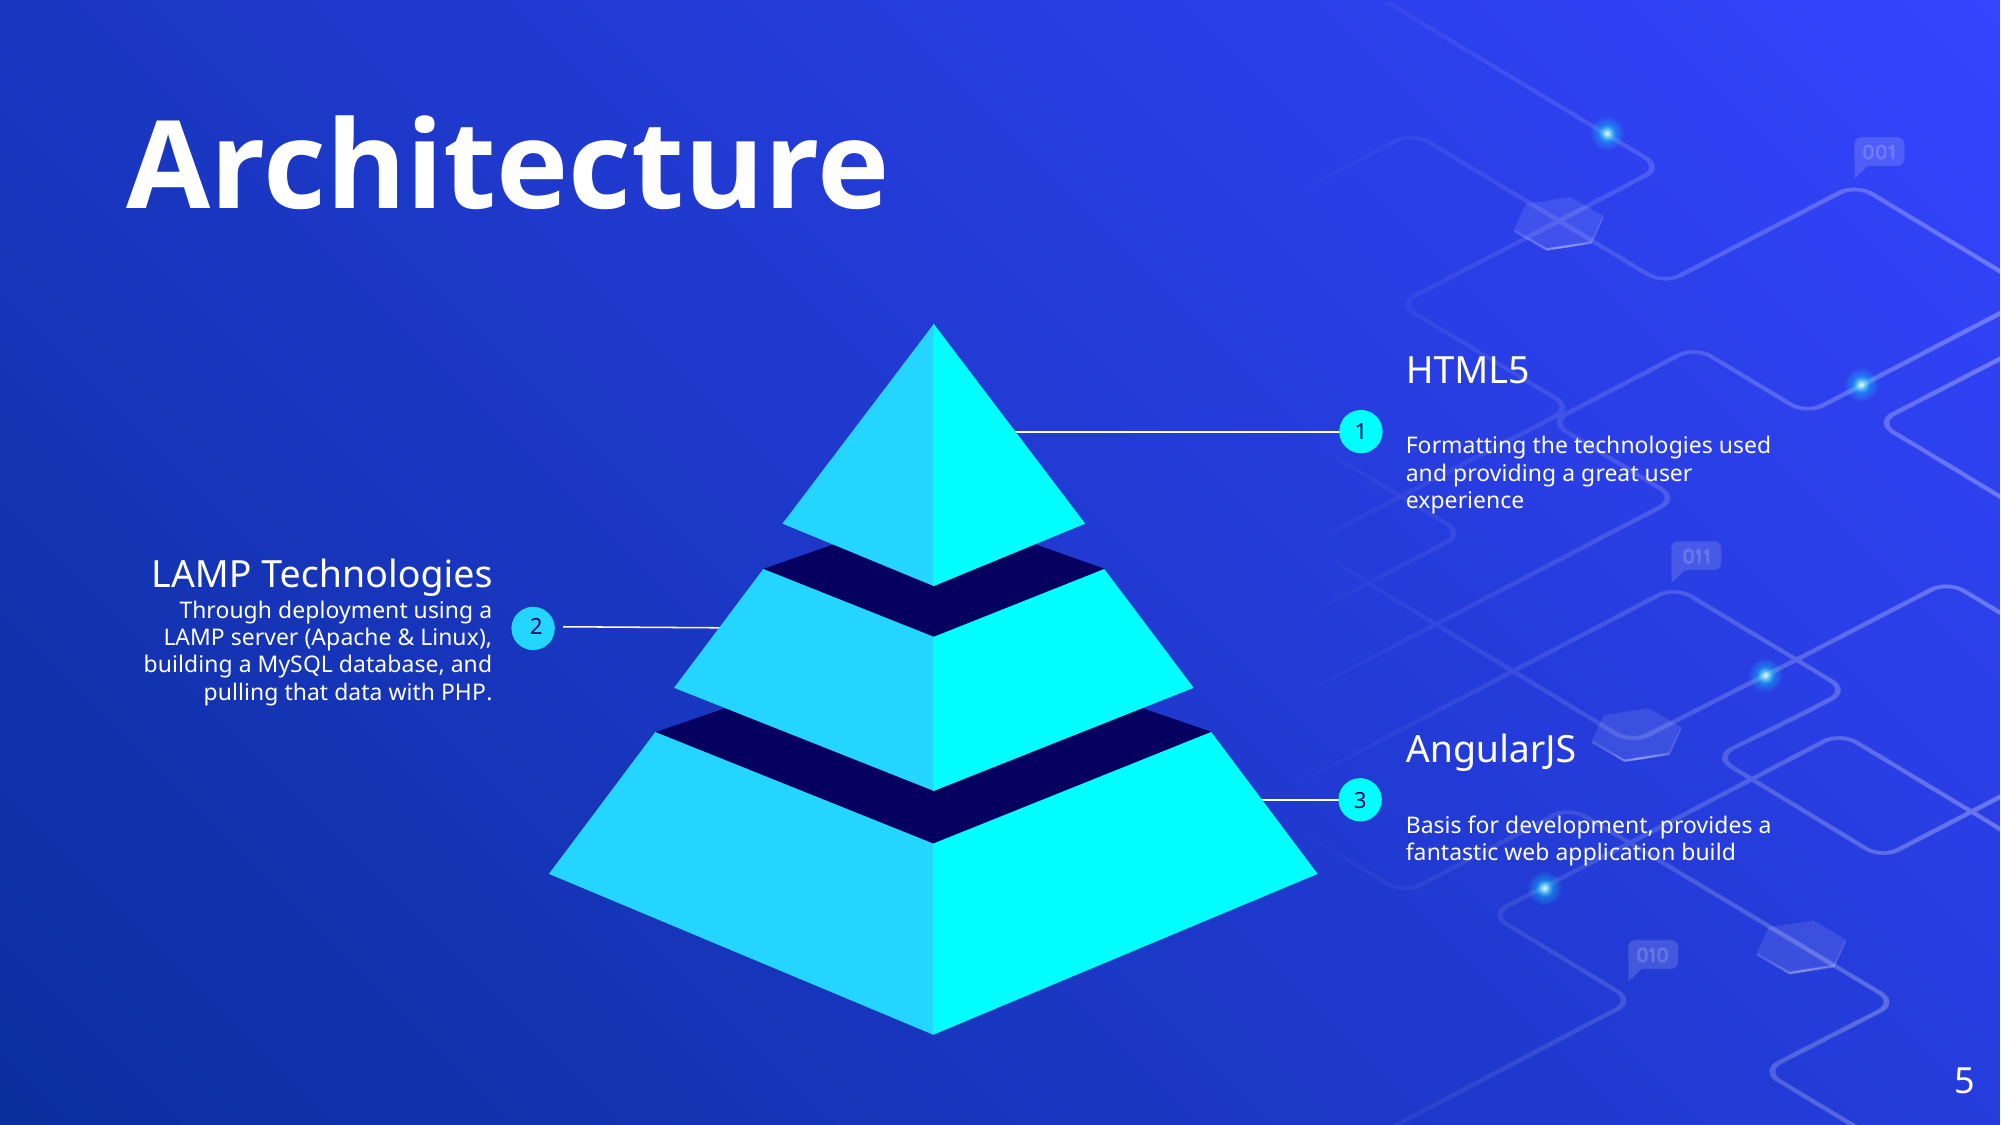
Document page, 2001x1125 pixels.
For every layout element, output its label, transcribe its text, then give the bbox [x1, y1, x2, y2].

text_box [104, 475, 543, 780]
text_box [1006, 277, 1795, 581]
picture [0, 0, 2000, 1125]
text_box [1324, 643, 1795, 948]
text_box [548, 323, 1318, 1035]
slide_number 5 [1854, 1038, 1975, 1125]
title Architecture [126, 45, 1443, 233]
